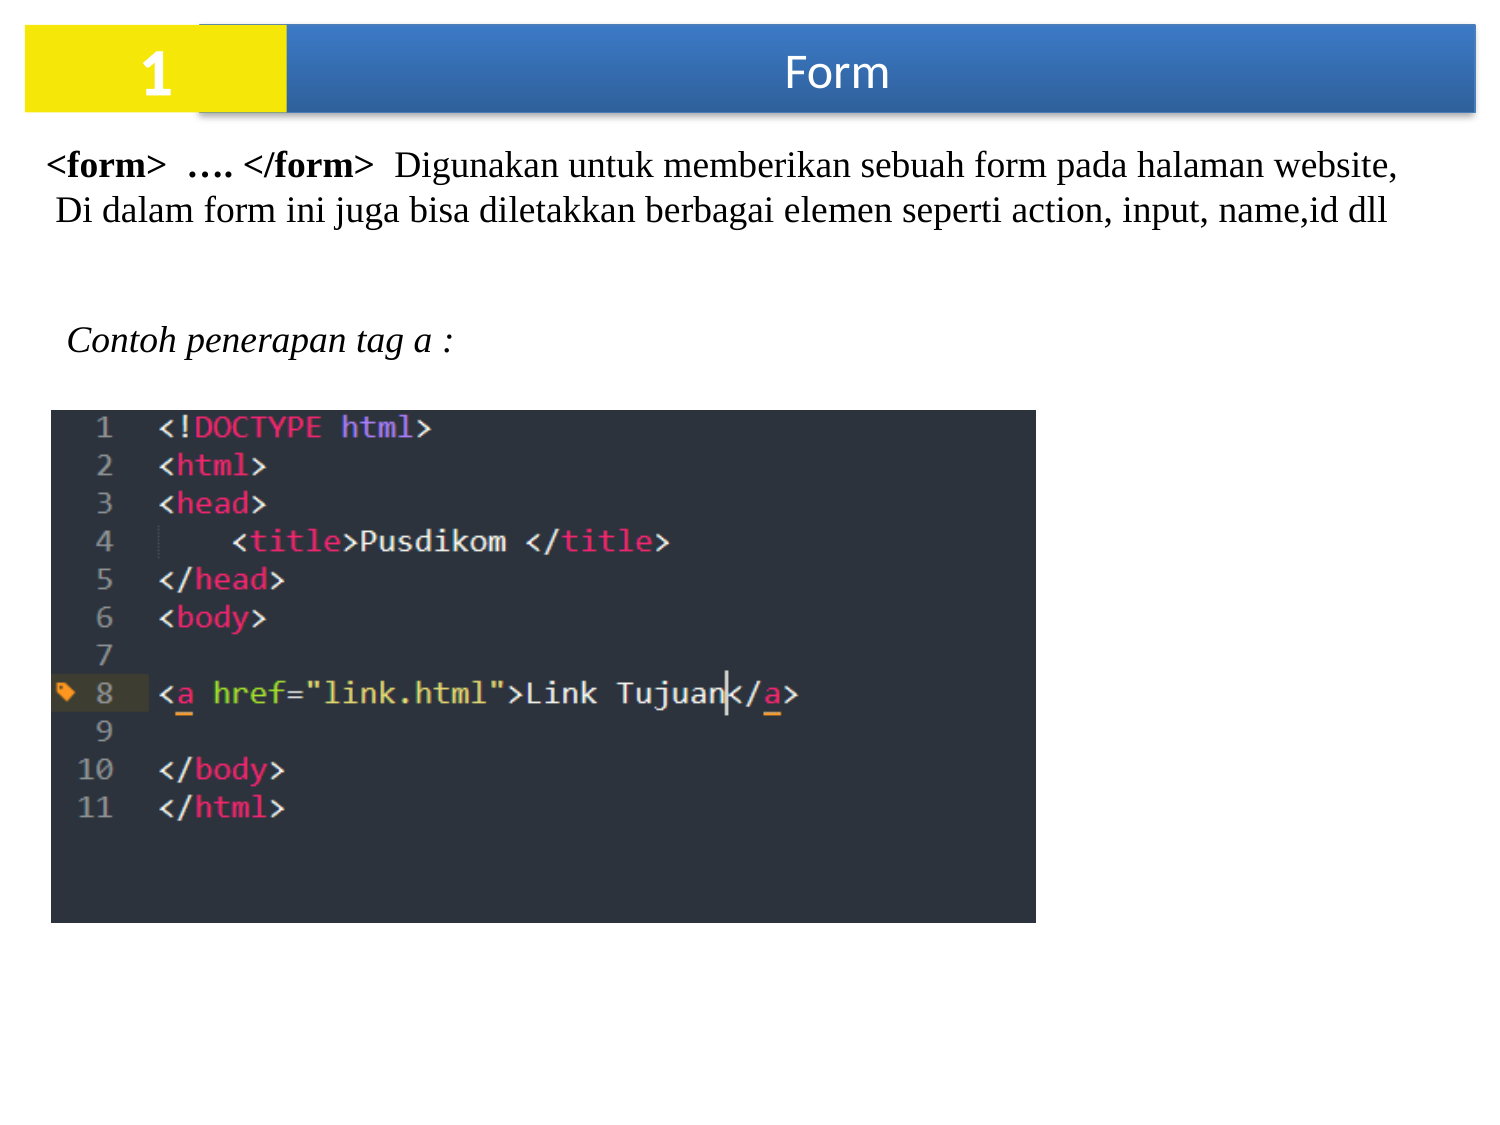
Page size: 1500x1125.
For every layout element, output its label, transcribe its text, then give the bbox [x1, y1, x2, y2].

text_box [23, 23, 80, 114]
text_box [232, 23, 289, 114]
text_box 1 [80, 20, 232, 116]
text_box <form> …. </form> Digunakan untuk memberikan sebuah form pada halaman website, Di dalam form ini juga bisa diletakkan berbagai elemen seperti action, input, name,id dll [31, 132, 1414, 238]
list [51, 410, 1036, 923]
text_box Form [289, 24, 1476, 113]
text_box Contoh penerapan tag a : [51, 307, 815, 368]
